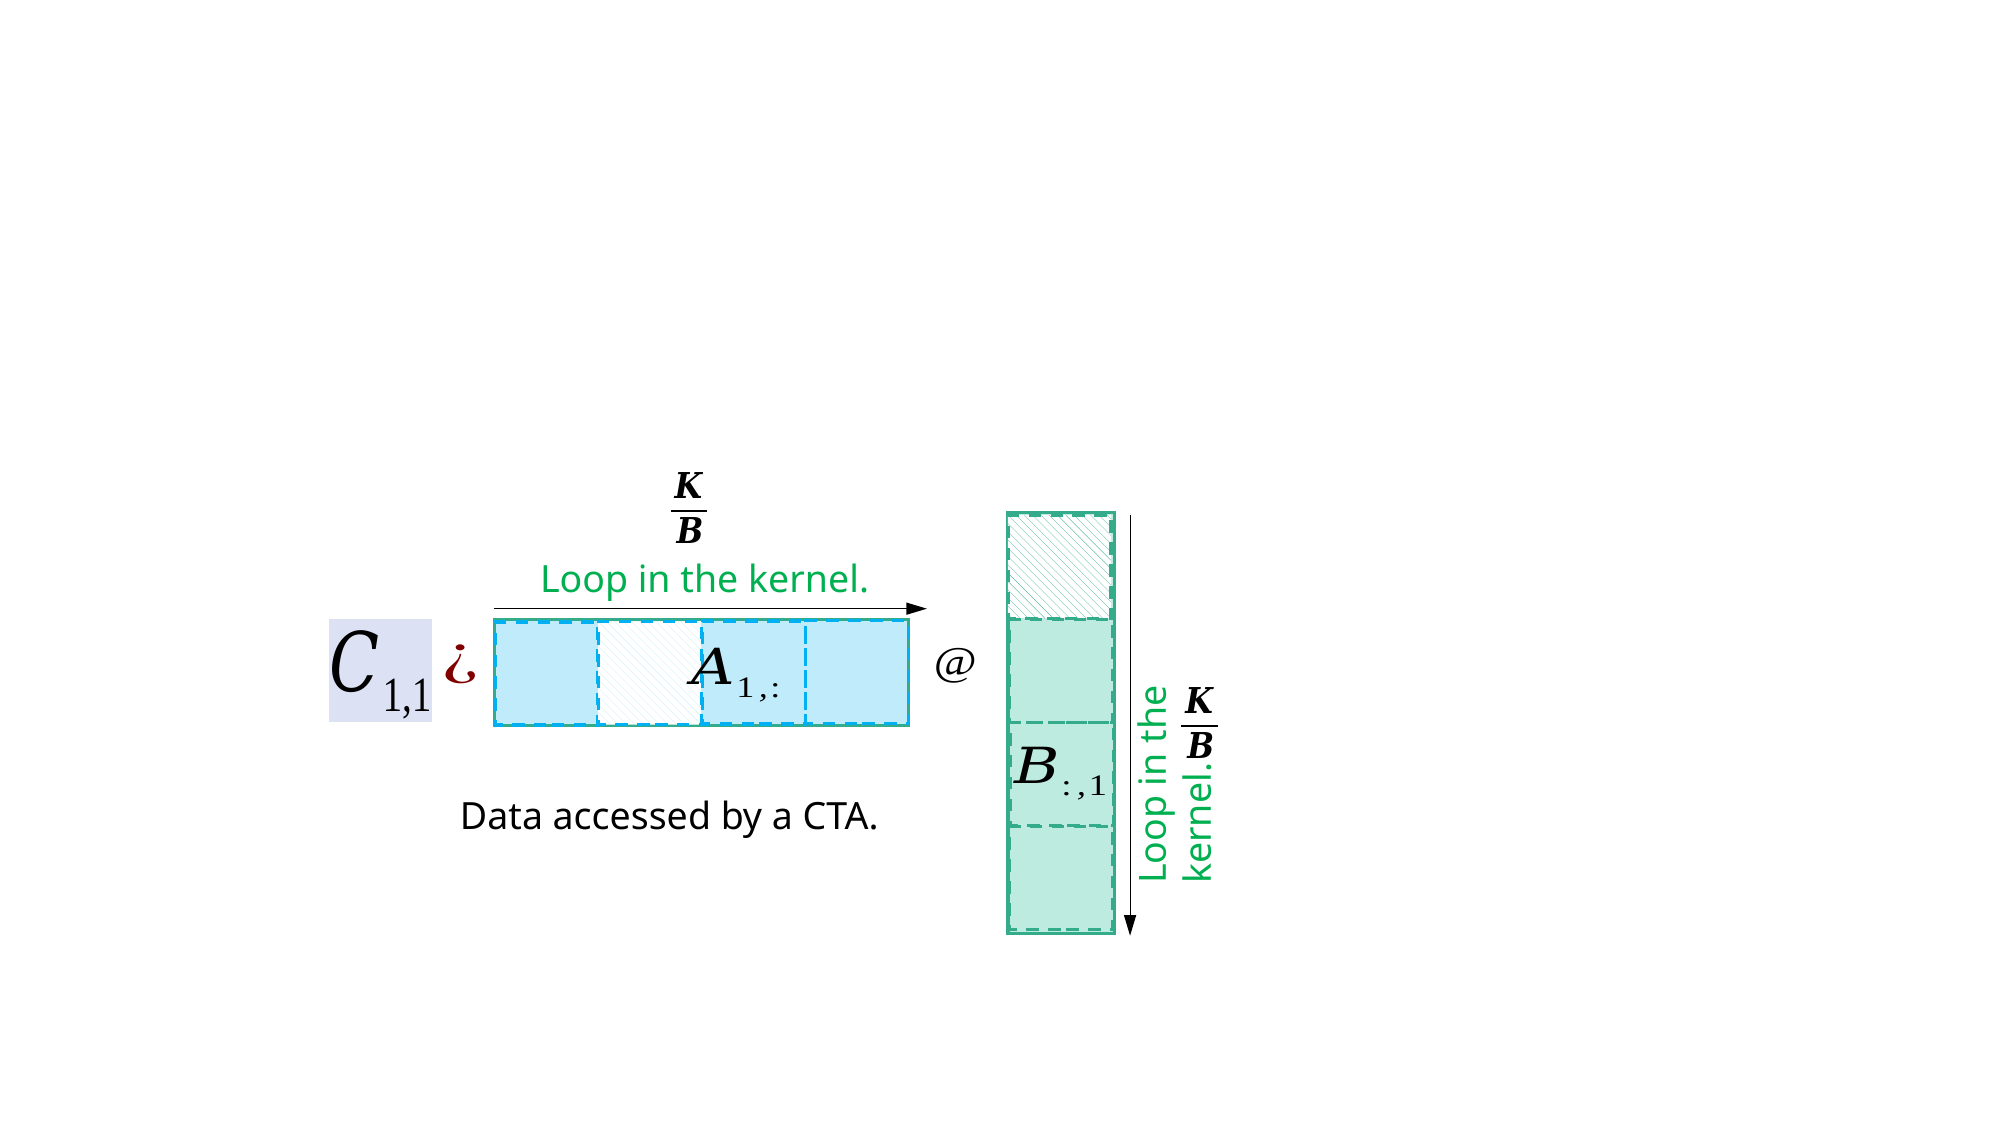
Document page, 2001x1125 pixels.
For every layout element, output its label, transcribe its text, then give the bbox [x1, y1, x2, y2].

text_box Data accessed by a CTA. [445, 784, 979, 845]
text_box [494, 621, 598, 726]
text_box [1007, 514, 1112, 619]
text_box [1009, 721, 1114, 826]
text_box Loop in the kernel. [1121, 549, 1129, 899]
text_box Loop in the kernel. [525, 548, 905, 608]
text_box [597, 620, 702, 726]
text_box [1008, 619, 1113, 724]
text_box [1007, 511, 1115, 934]
text_box [804, 620, 910, 725]
text_box [701, 620, 805, 725]
text_box Loop in the kernel. [1131, 549, 1197, 899]
text_box [1008, 826, 1113, 931]
